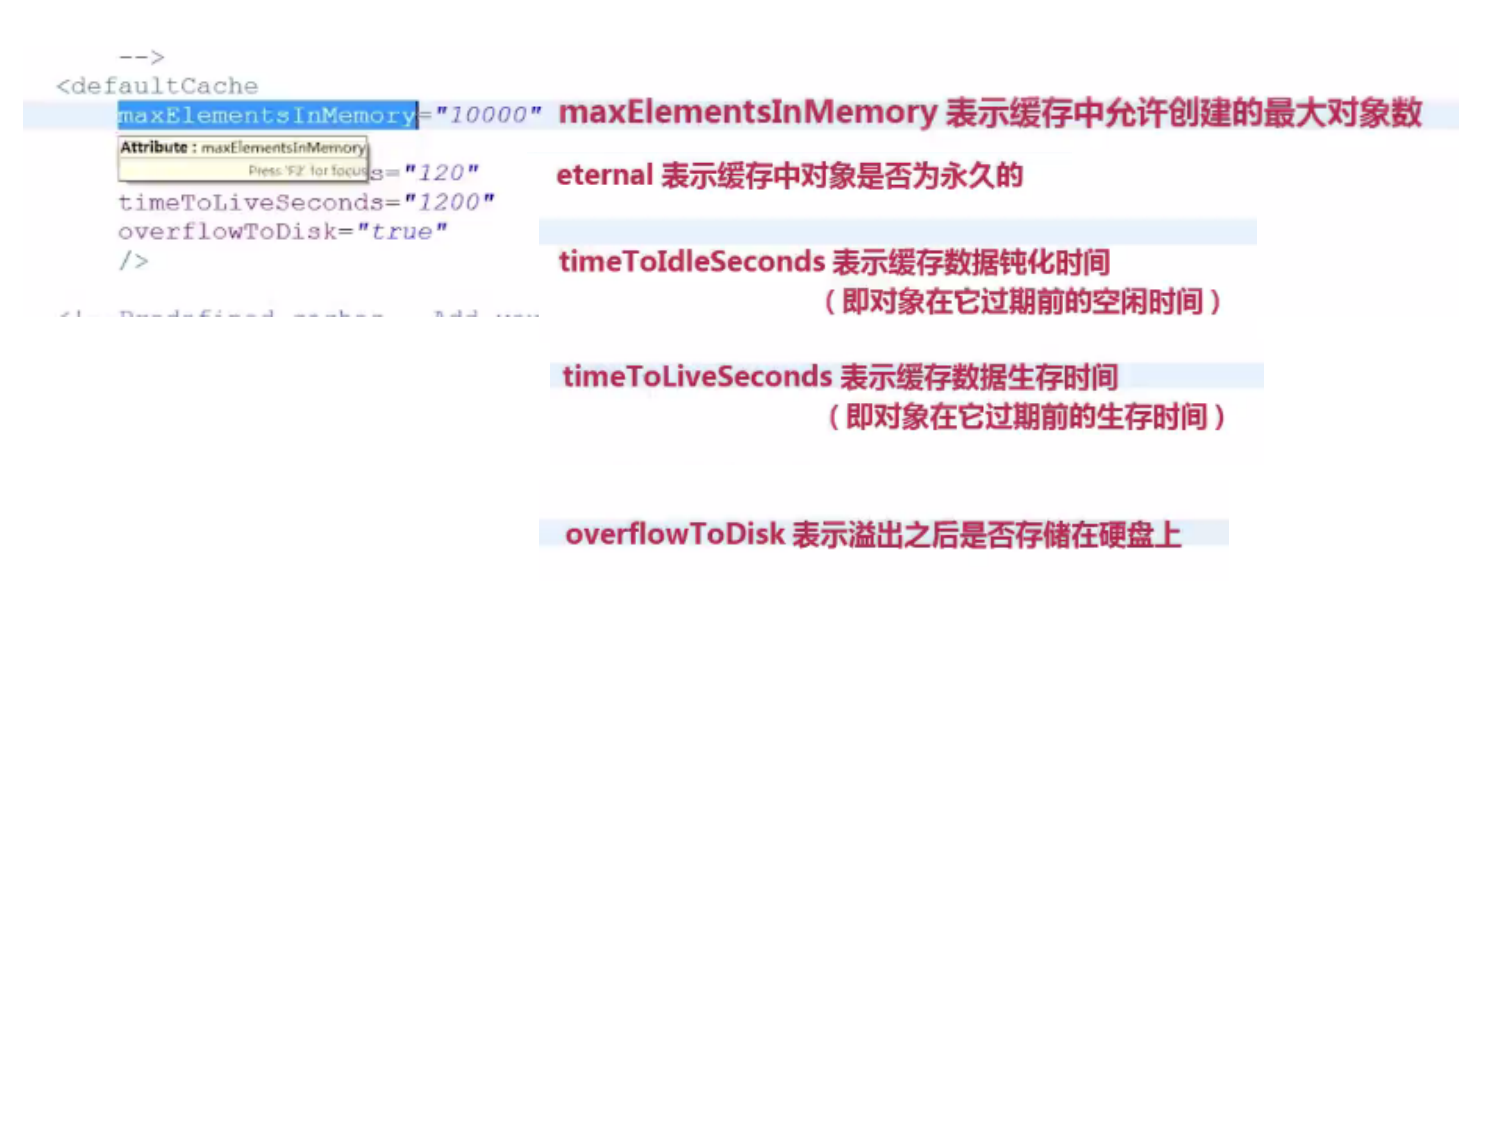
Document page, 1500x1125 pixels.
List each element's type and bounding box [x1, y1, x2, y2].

picture [23, 46, 1459, 466]
picture [538, 480, 1229, 581]
